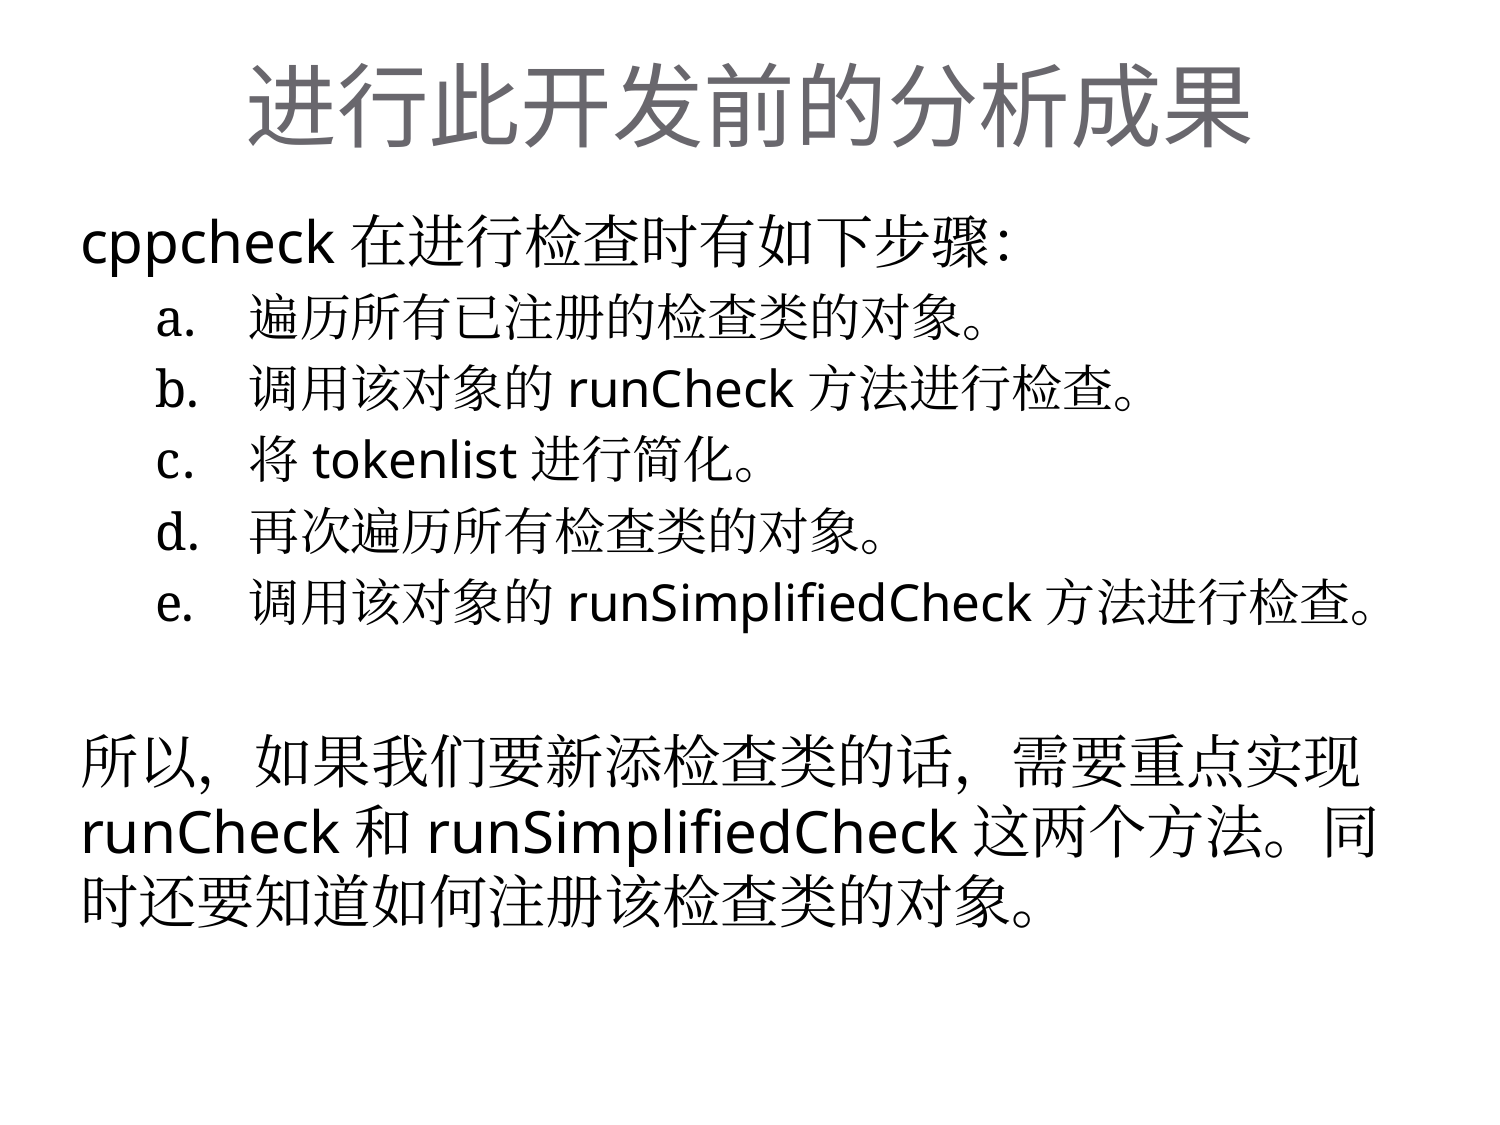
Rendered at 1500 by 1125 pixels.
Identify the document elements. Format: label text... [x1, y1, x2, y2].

title 进行此开发前的分析成果 [74, 9, 1426, 197]
list cppcheck在进行检查时有如下步骤： 遍历所有已注册的检查类的对象。 调用该对象的runCheck方法进行检查。 将tokenlist进行简化。 再次遍历所有检查类的对象。 调用该对象的runSimplifiedCheck方法进行检查。 所以，如果我们要新添检查类的话，需要重点实现runCheck和runSimplifiedCheck这两个方法。同时还要知道如何注册该检查类的对象。 [65, 197, 1451, 1077]
